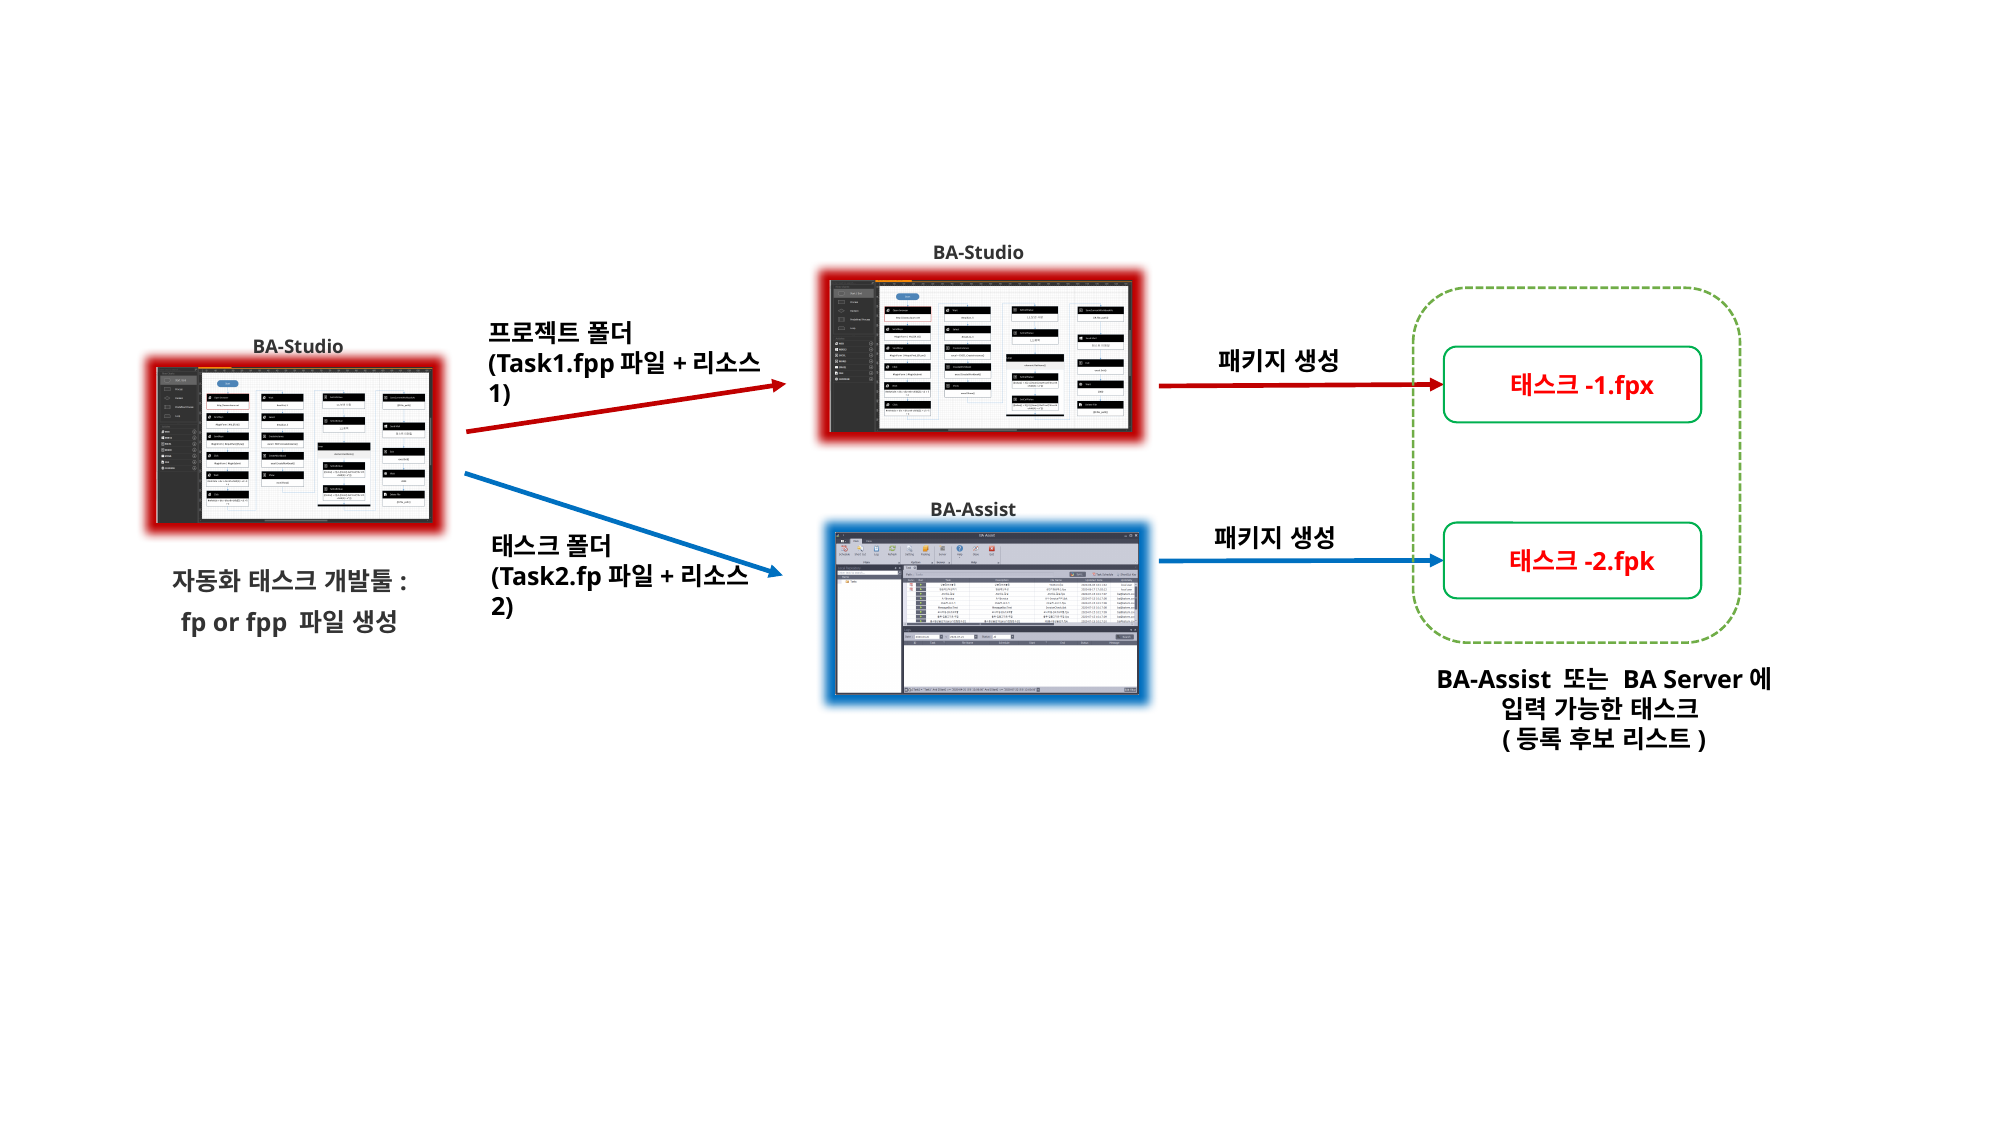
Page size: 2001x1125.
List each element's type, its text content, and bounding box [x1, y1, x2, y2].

text_box BA-Studio [896, 236, 1066, 264]
text_box BA-Assist 또는 BA Server에 입력 가능한 태스크 (등록 후보 리스트) [1413, 656, 1796, 761]
text_box BA-Studio [199, 330, 402, 358]
text_box BA-Assist [891, 493, 1061, 514]
picture [835, 532, 1139, 695]
picture [156, 367, 433, 523]
text_box 패키지 생성 [1200, 515, 1365, 560]
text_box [466, 383, 787, 432]
text_box 자동화 태스크 개발툴: fp or fpp 파일 생성 [156, 559, 431, 637]
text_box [464, 473, 783, 561]
picture [829, 280, 1133, 432]
text_box 프로젝트 폴더 (Task1.fpp파일+리소스1) [473, 310, 787, 383]
text_box 패키지 생성 [1203, 338, 1369, 383]
text_box 태스크 폴더 (Task2.fp파일+리소스2) [476, 561, 783, 628]
text_box [1412, 286, 1742, 644]
